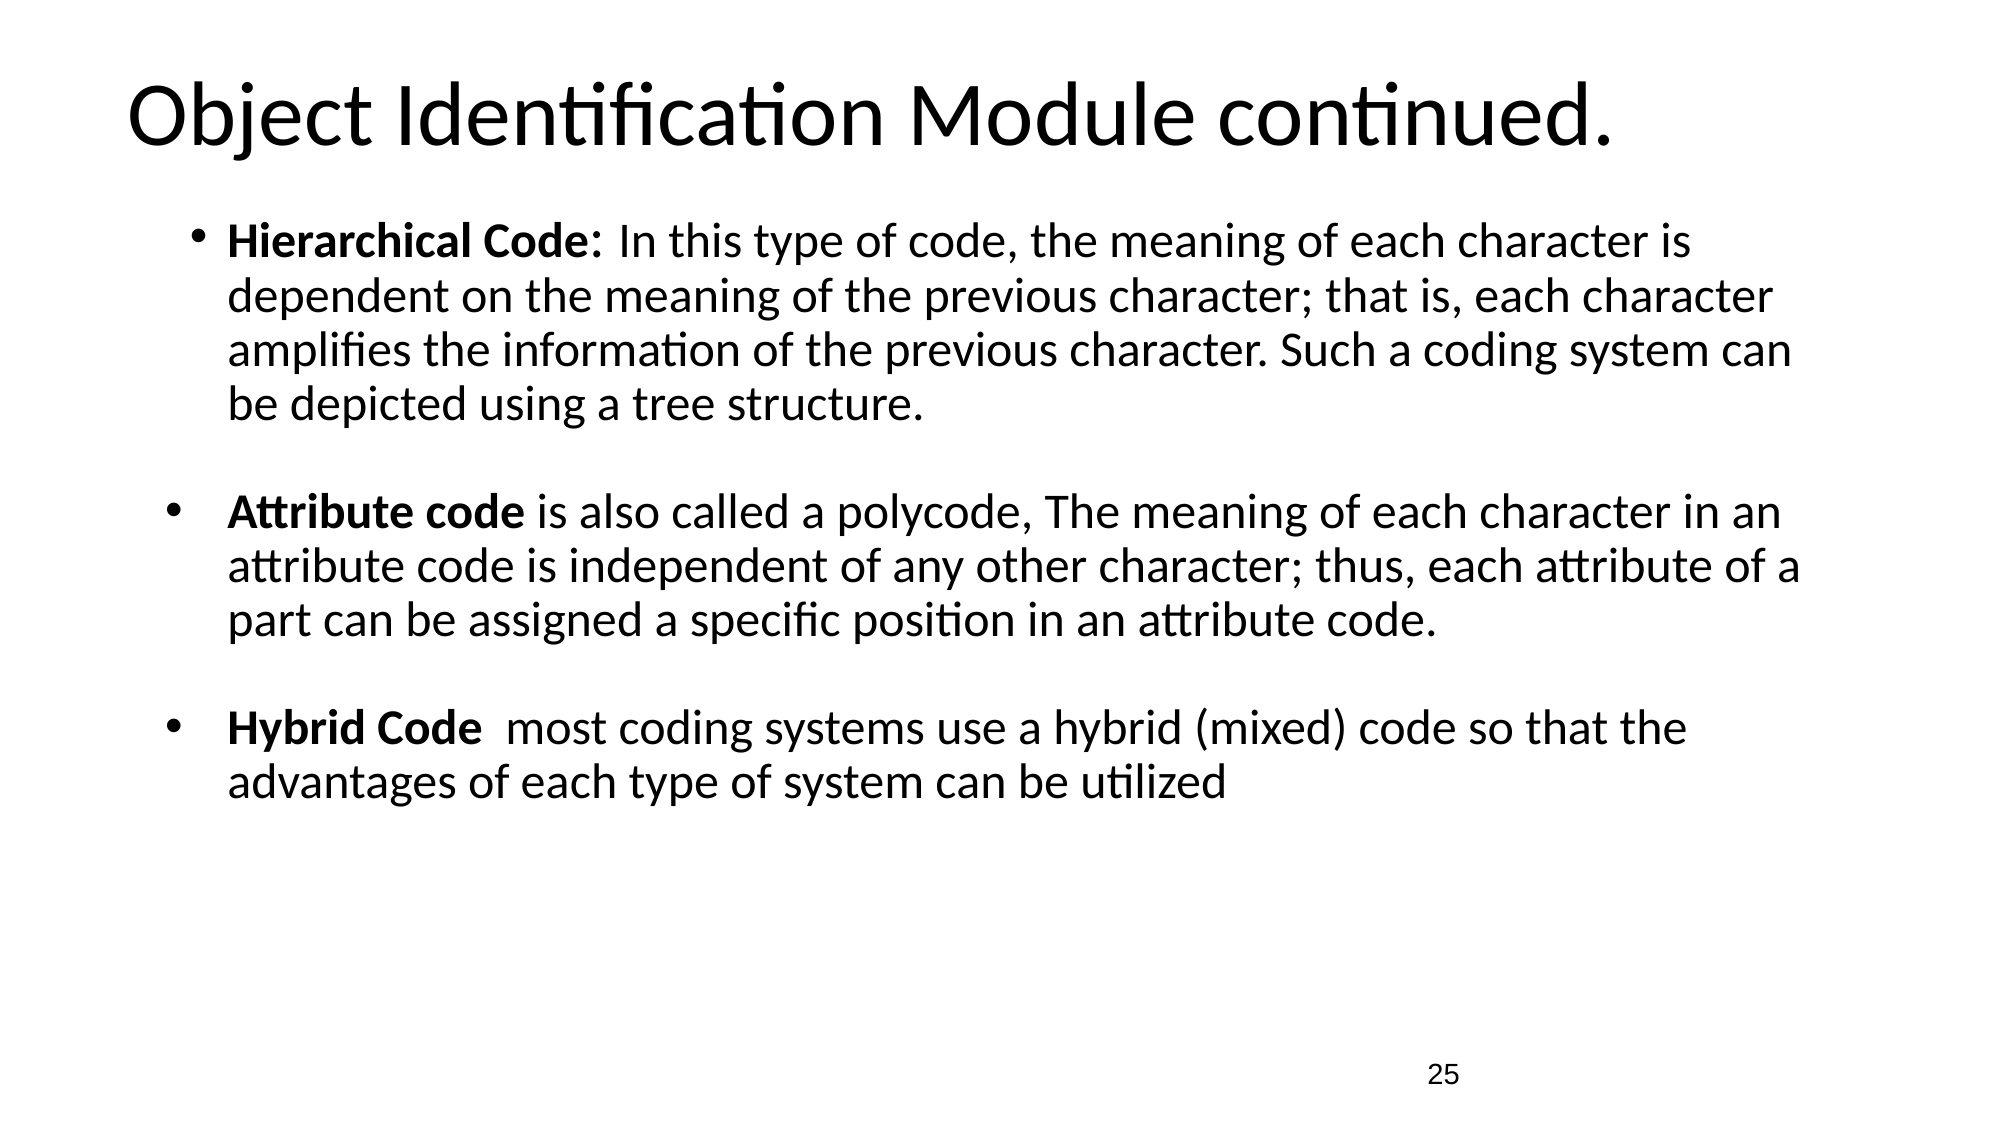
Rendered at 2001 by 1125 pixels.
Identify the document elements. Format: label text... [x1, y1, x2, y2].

slide_number ‹#› [1412, 1042, 1863, 1103]
list Hierarchical Code: In this type of code, the meaning of each character is dependent on the meaning of the previous character; that is, each character amplifies the information of the previous character. Such a coding system can be depicted using a tree structure. Attribute code is also called a polycode, The meaning of each character in an attribute code is independent of any other character; thus, each attribute of a part can be assigned a specific position in an attribute code. Hybrid Code most coding systems use a hybrid (mixed) code so that the advantages of each type of system can be utilized [137, 191, 1863, 1063]
title Object Identification Module continued. [112, 62, 1838, 169]
